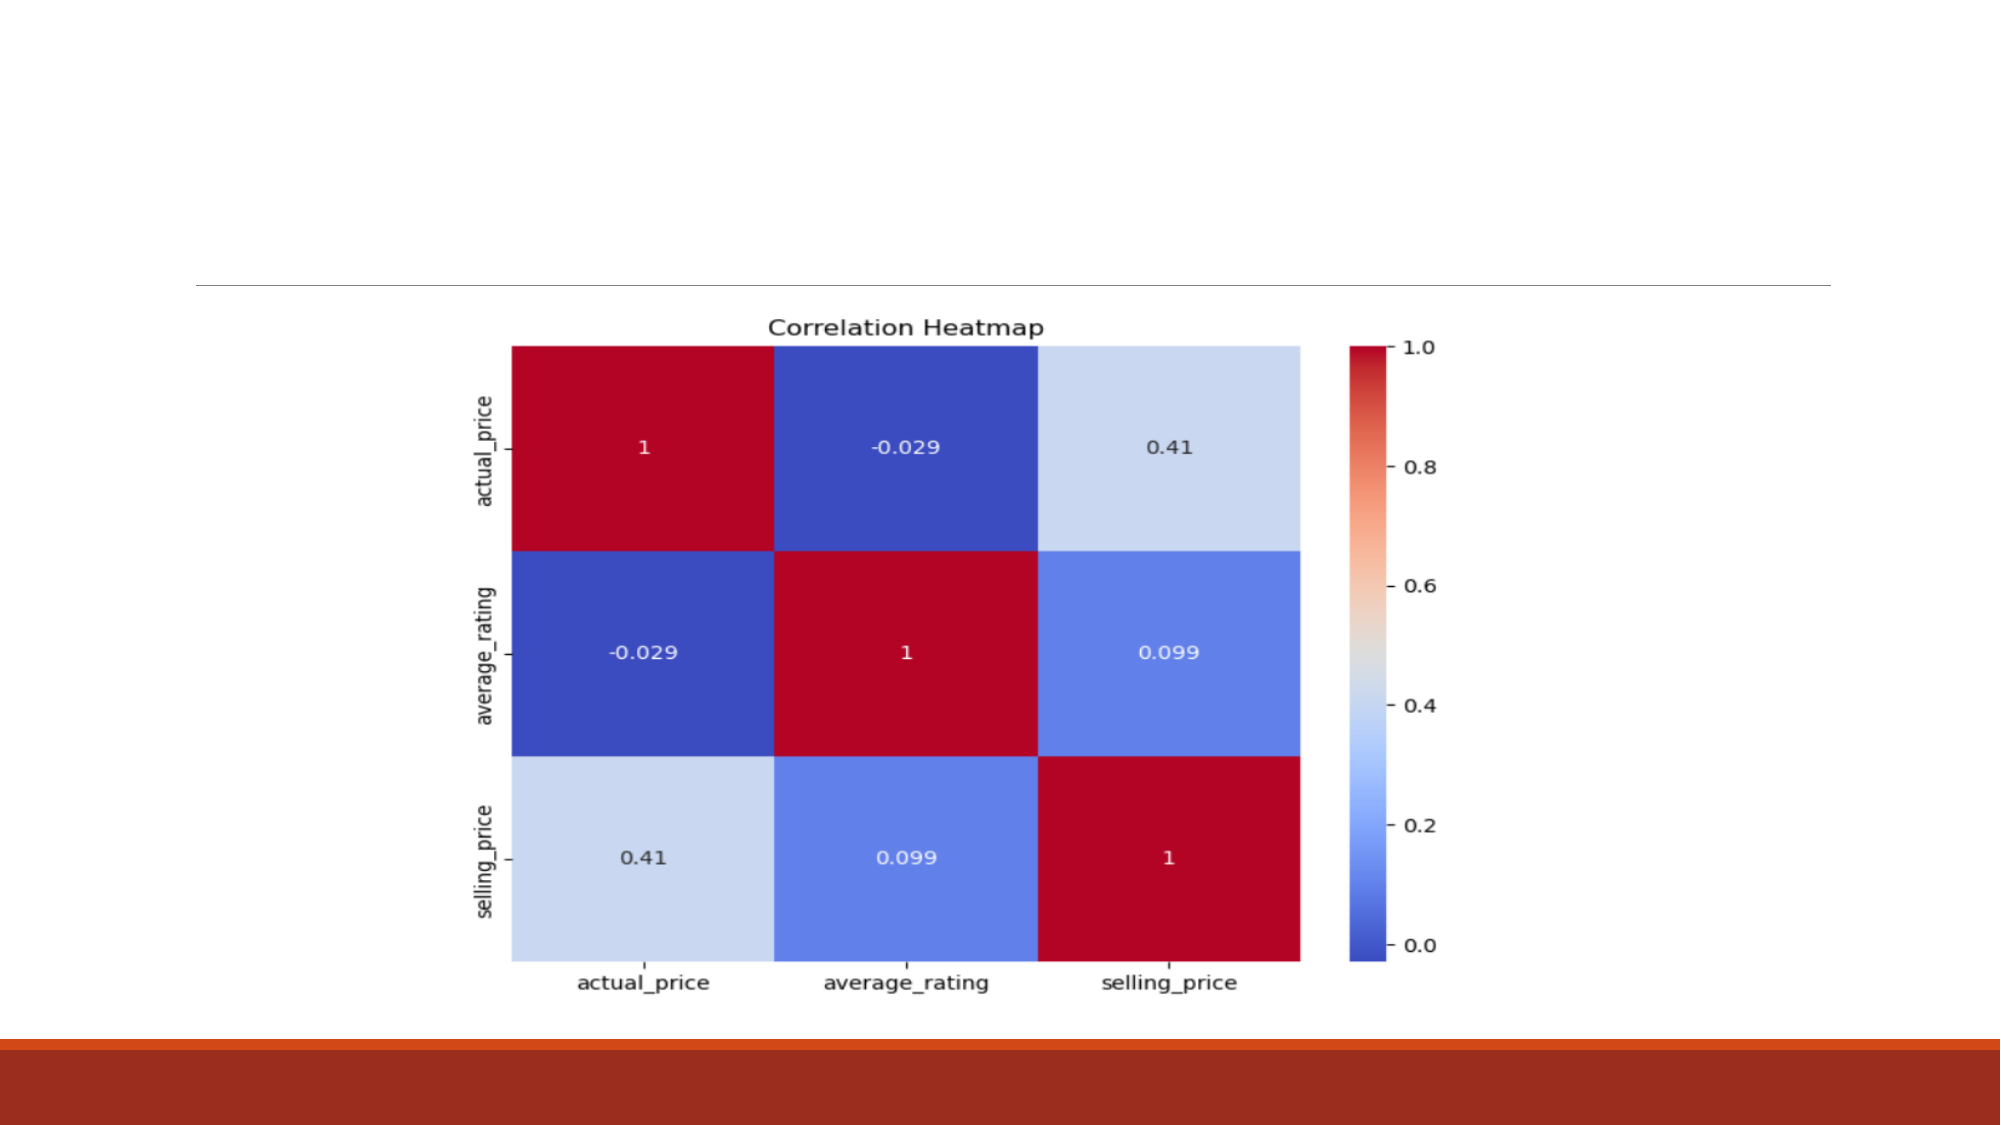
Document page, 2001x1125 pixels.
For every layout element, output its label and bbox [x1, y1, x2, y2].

list [412, 302, 1501, 1019]
